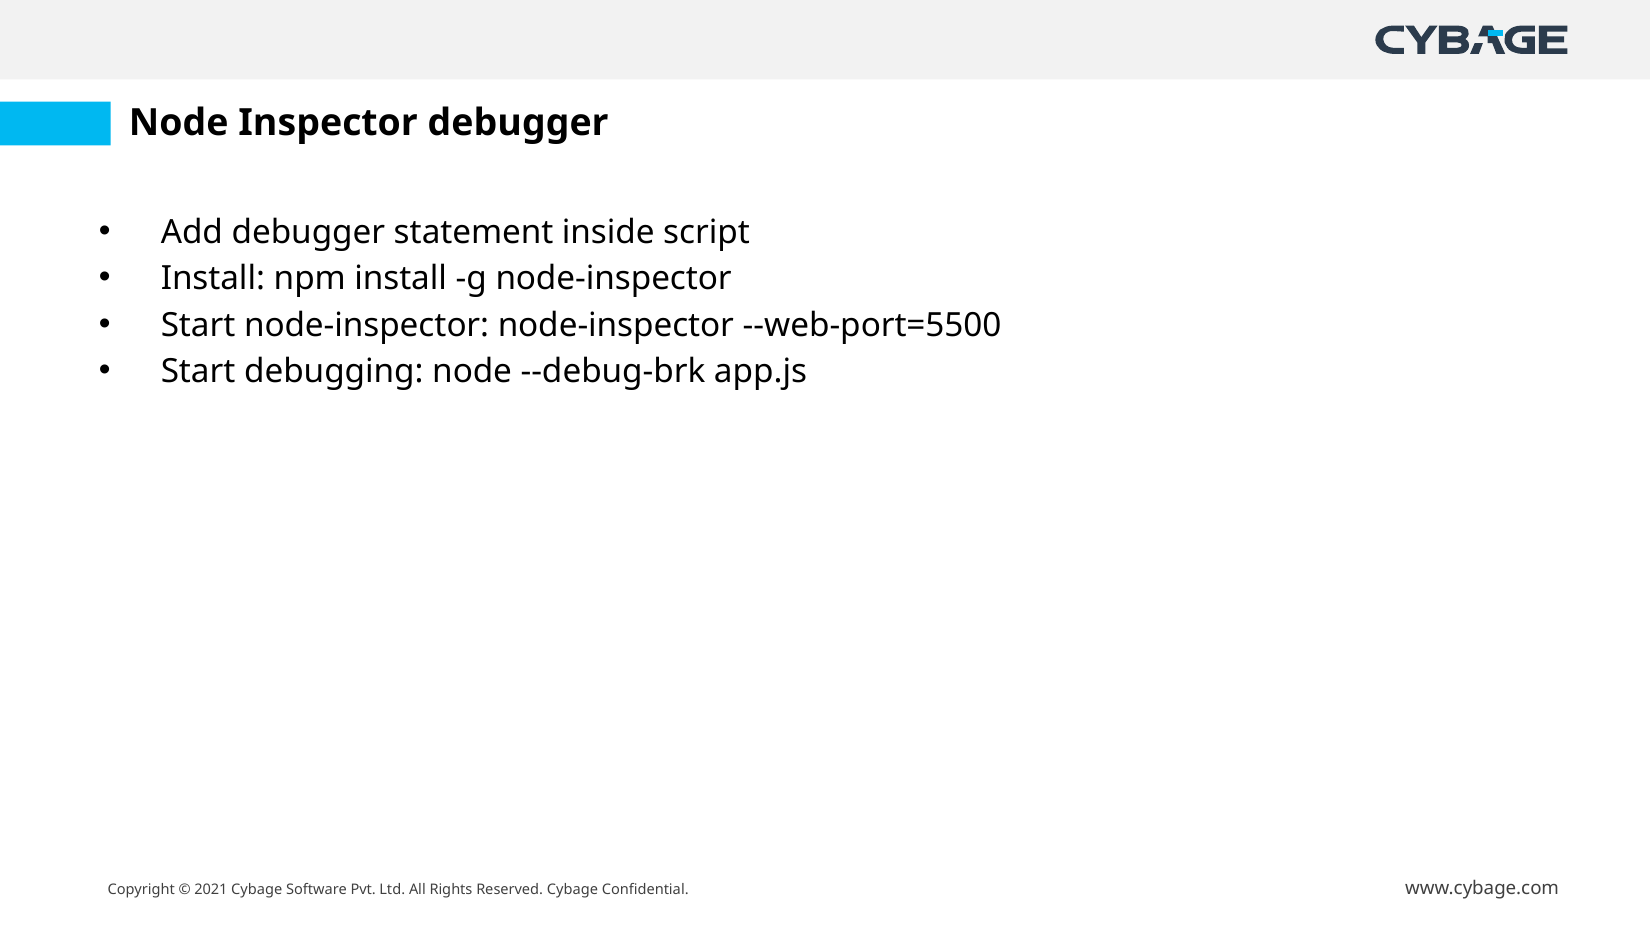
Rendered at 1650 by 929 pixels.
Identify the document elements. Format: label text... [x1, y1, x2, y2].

title Node Inspector debugger [112, 89, 1598, 171]
list Add debugger statement inside script Install: npm install -g node-inspector Start node-inspector: node-inspector --web-port=5500 Start debugging: node --debug-brk app.js [82, 201, 1568, 815]
